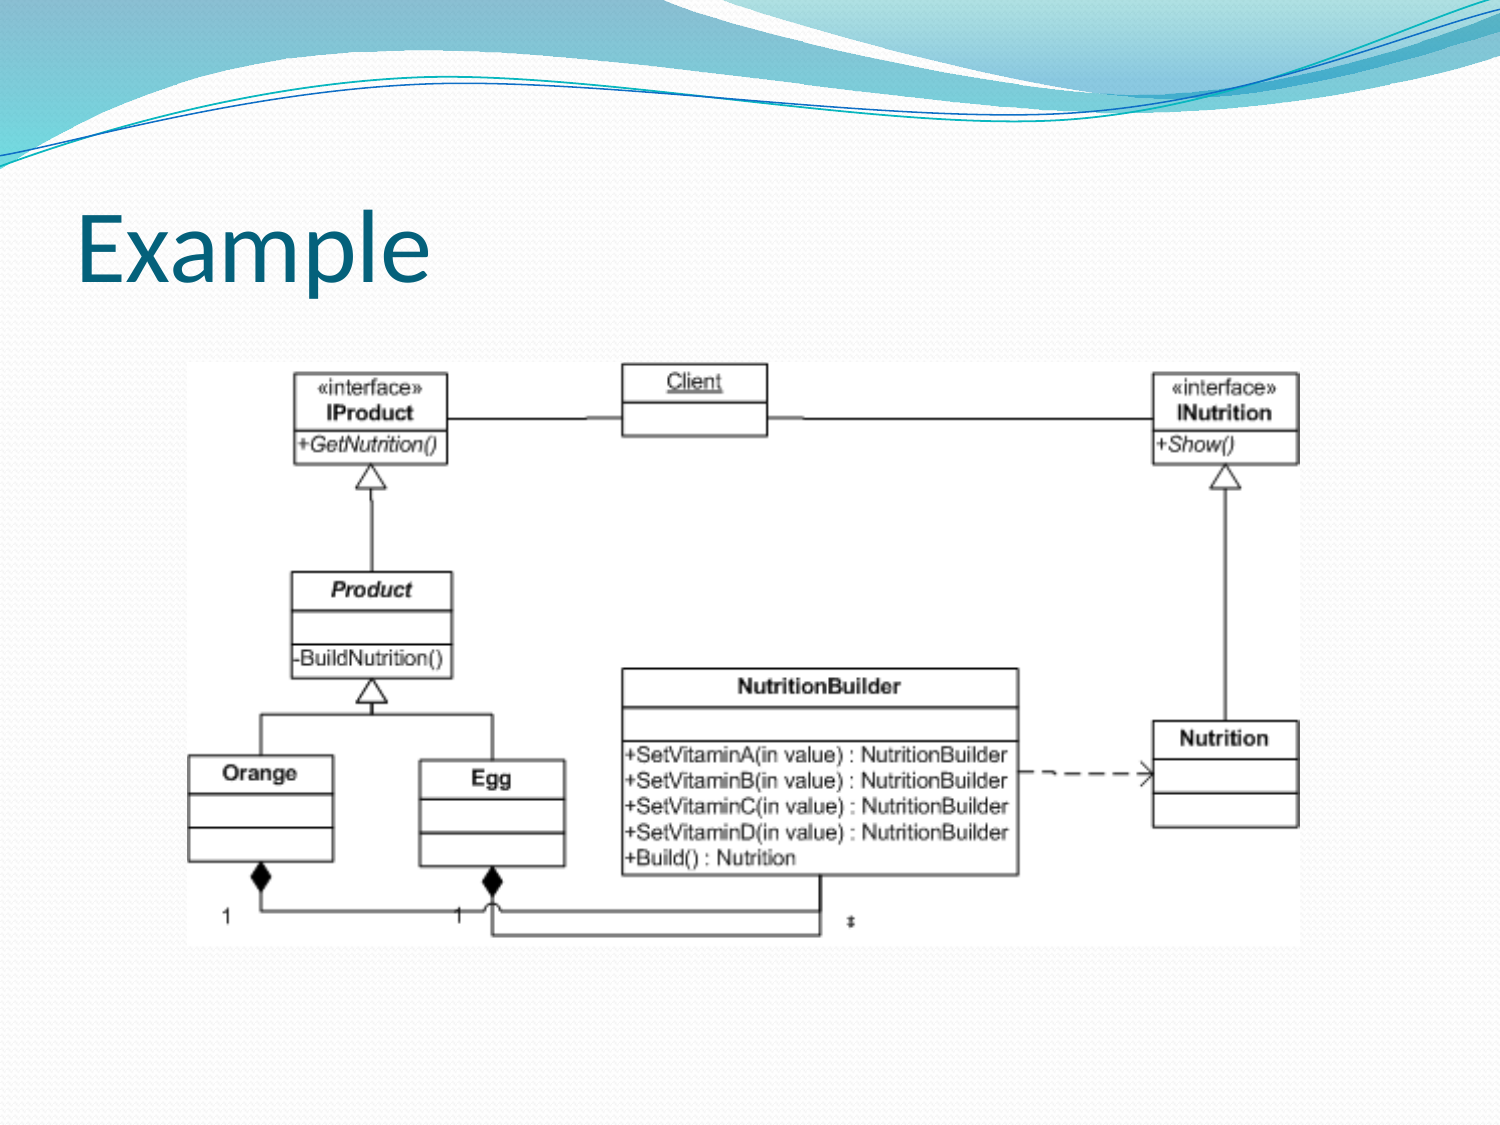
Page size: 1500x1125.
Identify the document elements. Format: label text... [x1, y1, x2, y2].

picture [187, 362, 1301, 947]
title Example [75, 115, 1425, 303]
